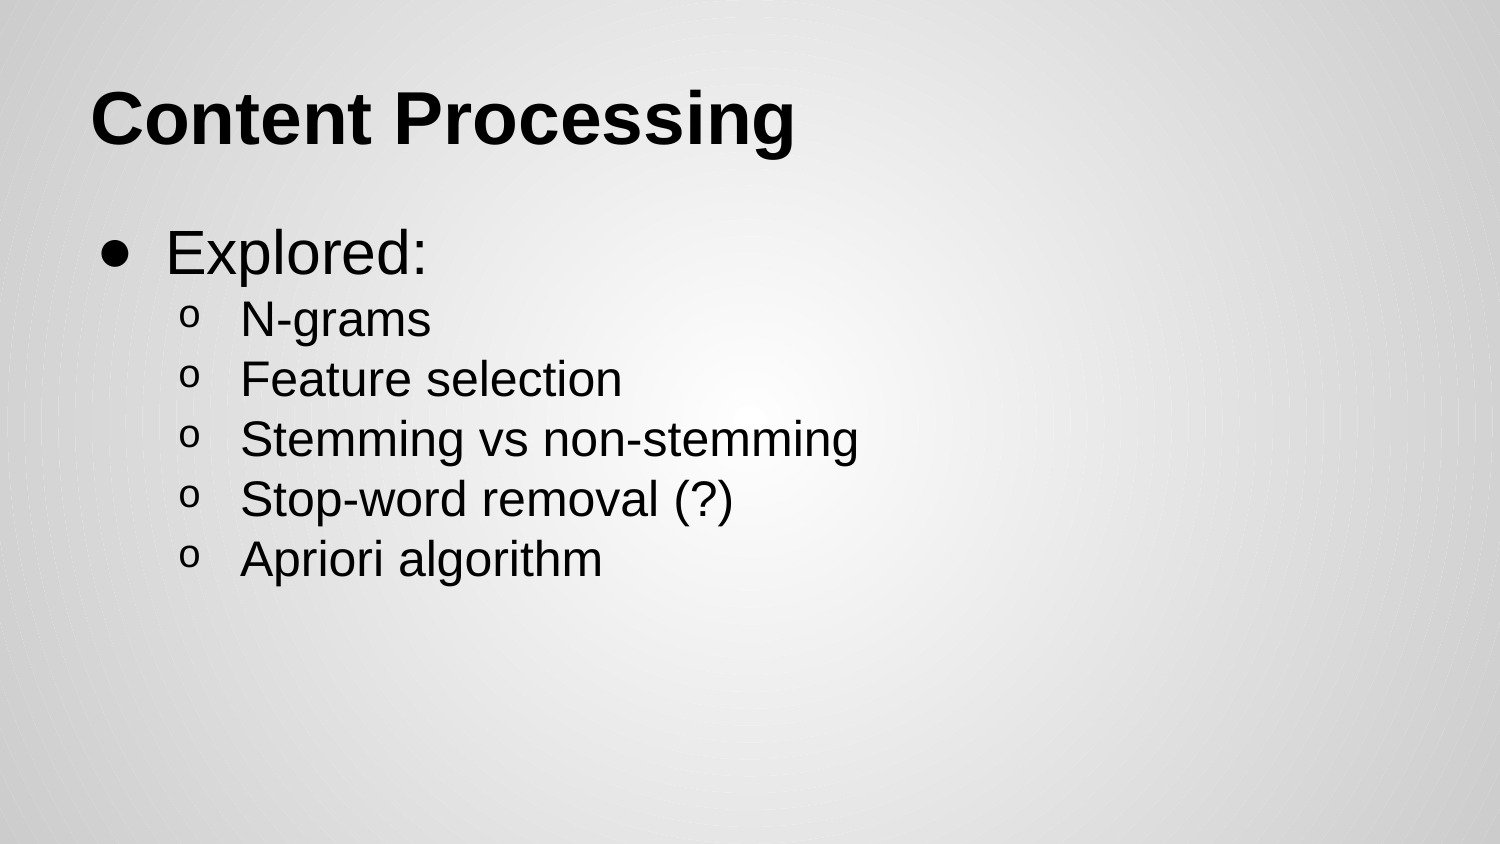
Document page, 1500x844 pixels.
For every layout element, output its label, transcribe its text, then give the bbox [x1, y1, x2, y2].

title Content Processing [75, 33, 1425, 175]
list Explored: N-grams Feature selection Stemming vs non-stemming Stop-word removal (?) Apriori algorithm [75, 196, 1425, 808]
